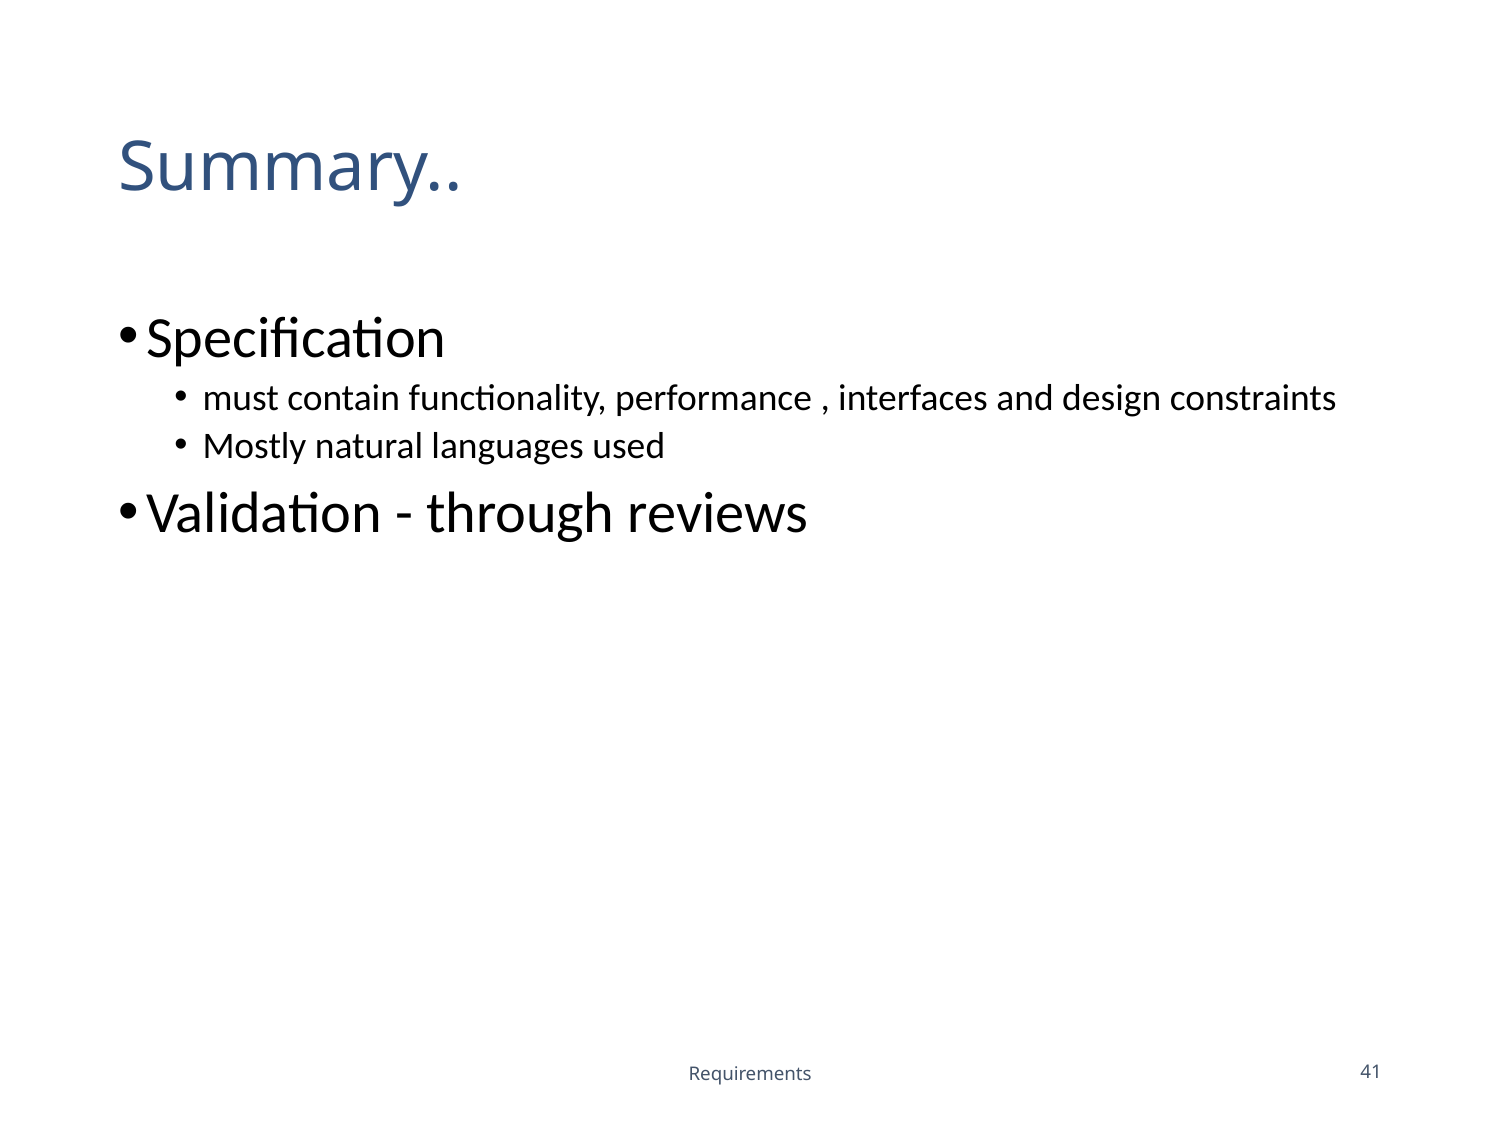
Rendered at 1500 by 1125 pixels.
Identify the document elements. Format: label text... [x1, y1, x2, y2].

footer Requirements [496, 1042, 1004, 1103]
title Summary.. [103, 59, 1397, 278]
slide_number 41 [1059, 1042, 1397, 1103]
list Specification must contain functionality, performance , interfaces and design constraints Mostly natural languages used Validation - through reviews [103, 299, 1397, 1014]
